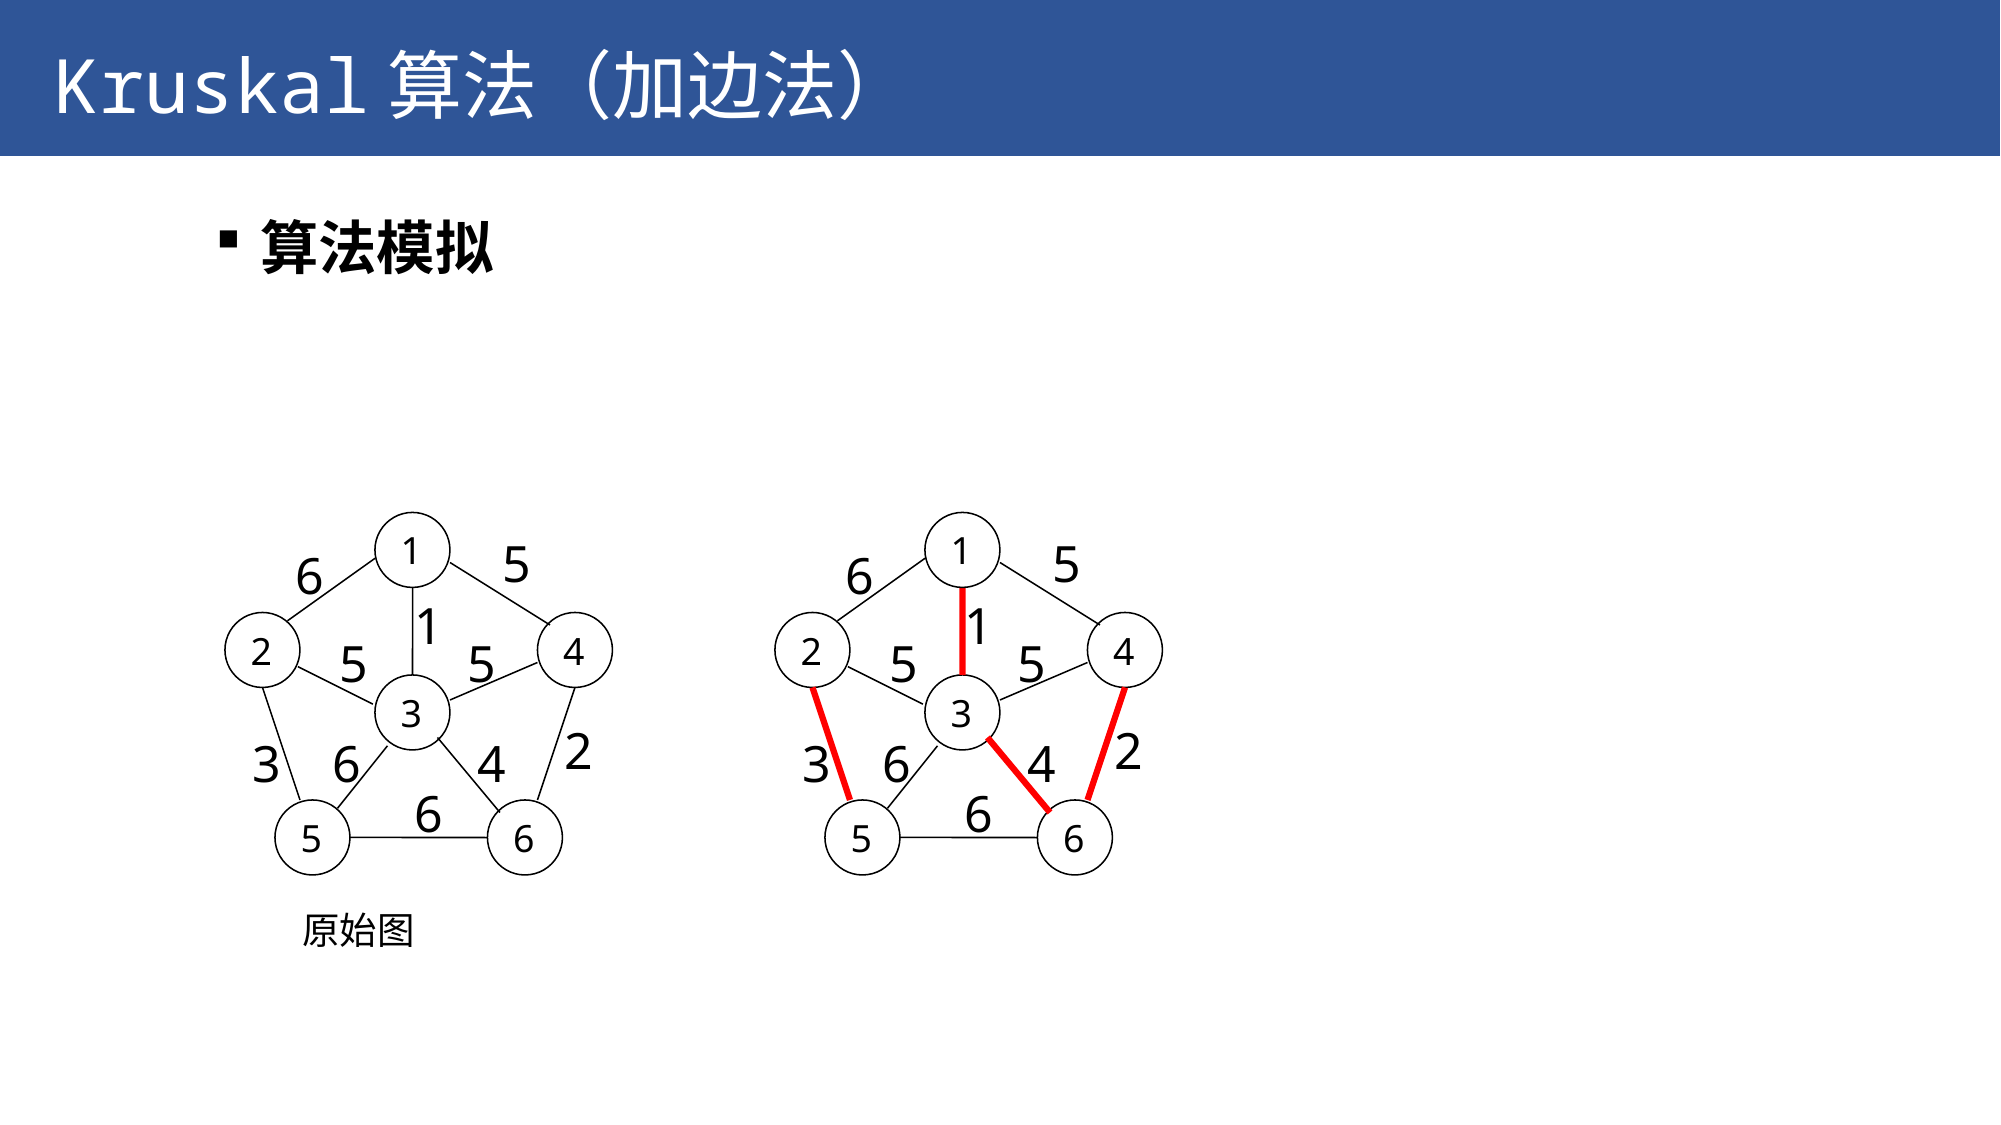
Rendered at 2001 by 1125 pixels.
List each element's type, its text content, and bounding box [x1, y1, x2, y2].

text_box 5 [875, 624, 925, 700]
text_box 6 [867, 724, 918, 800]
text_box 6 [950, 774, 1000, 850]
text_box 算法模拟 [200, 189, 1778, 890]
text_box 5 [824, 799, 900, 875]
text_box 1 [950, 587, 962, 663]
text_box 4 [1012, 724, 1063, 800]
text_box 1 [924, 512, 1000, 588]
text_box 6 [830, 537, 881, 613]
text_box 5 [1003, 624, 1054, 700]
text_box 3 [787, 724, 838, 800]
text_box 原始图 [287, 899, 550, 960]
text_box Kruskal算法（加边法） [39, 31, 2000, 136]
text_box 2 [1100, 712, 1150, 788]
text_box 5 [1037, 524, 1088, 600]
text_box 4 [1087, 612, 1163, 688]
text_box 2 [774, 612, 850, 688]
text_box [224, 512, 613, 875]
text_box [0, 0, 2000, 157]
text_box 6 [1037, 799, 1113, 875]
text_box 1 [963, 587, 1000, 663]
text_box 3 [924, 674, 1000, 750]
